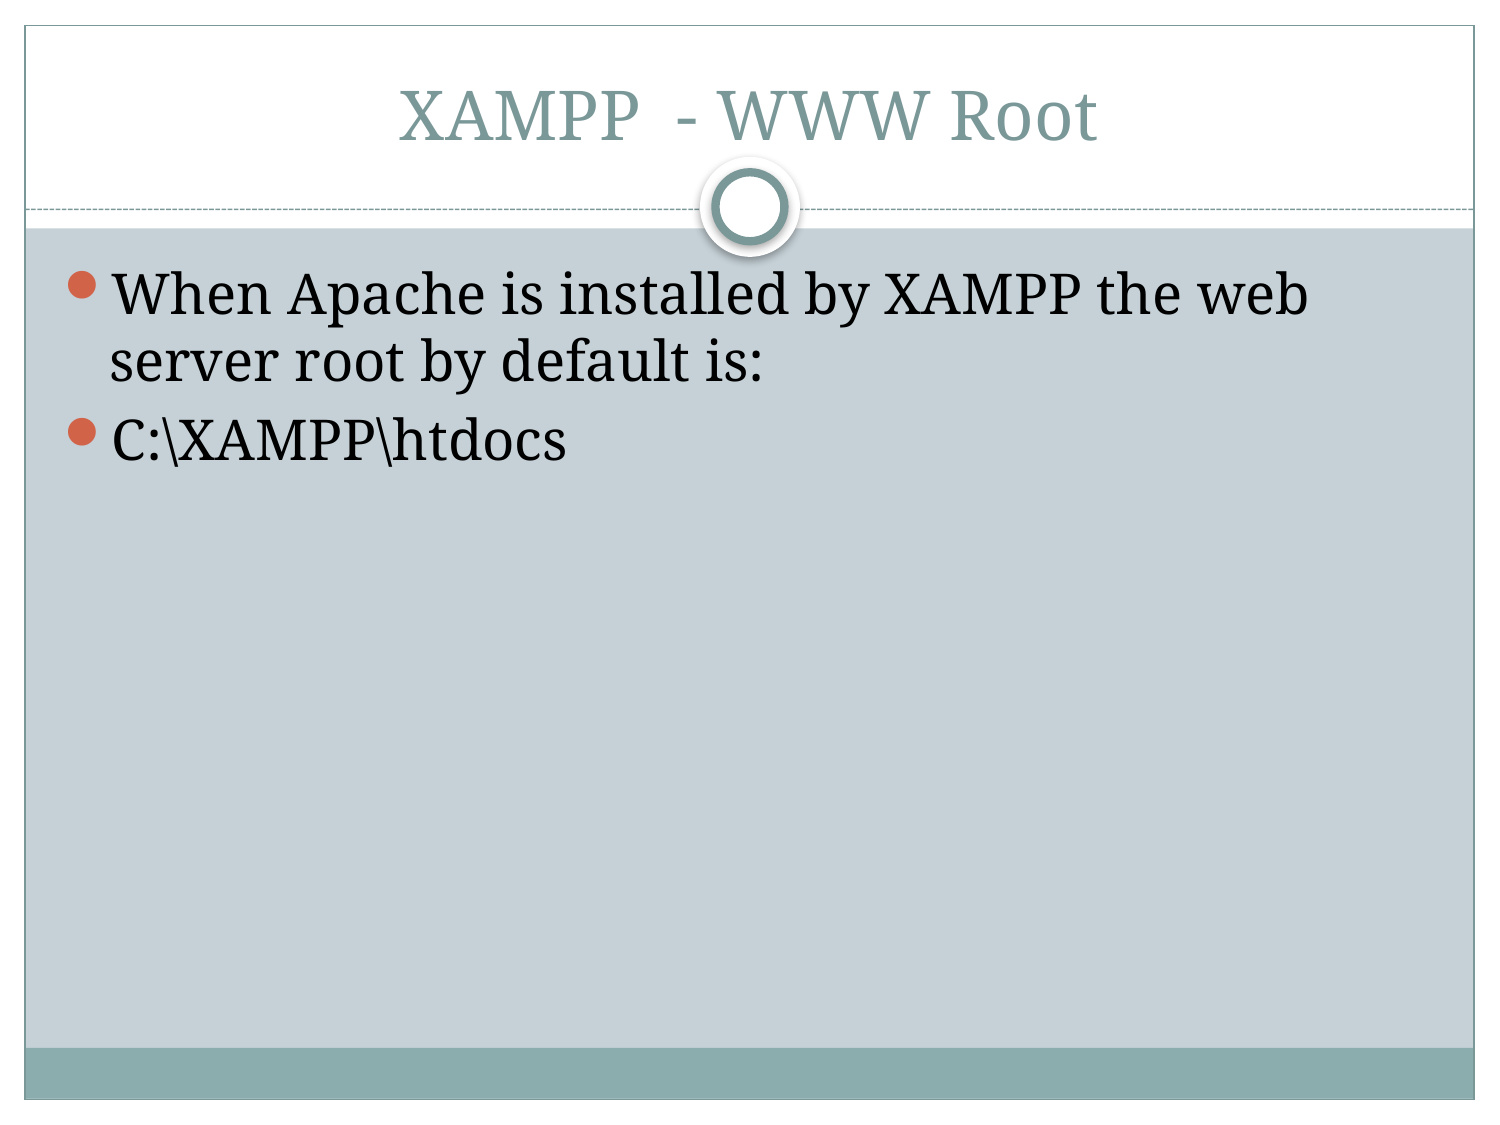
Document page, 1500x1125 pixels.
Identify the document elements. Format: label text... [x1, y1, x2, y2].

title XAMPP - WWW Root [49, 37, 1450, 162]
list When Apache is installed by XAMPP the web server root by default is: C:\XAMPP\htdocs [49, 250, 1445, 1001]
